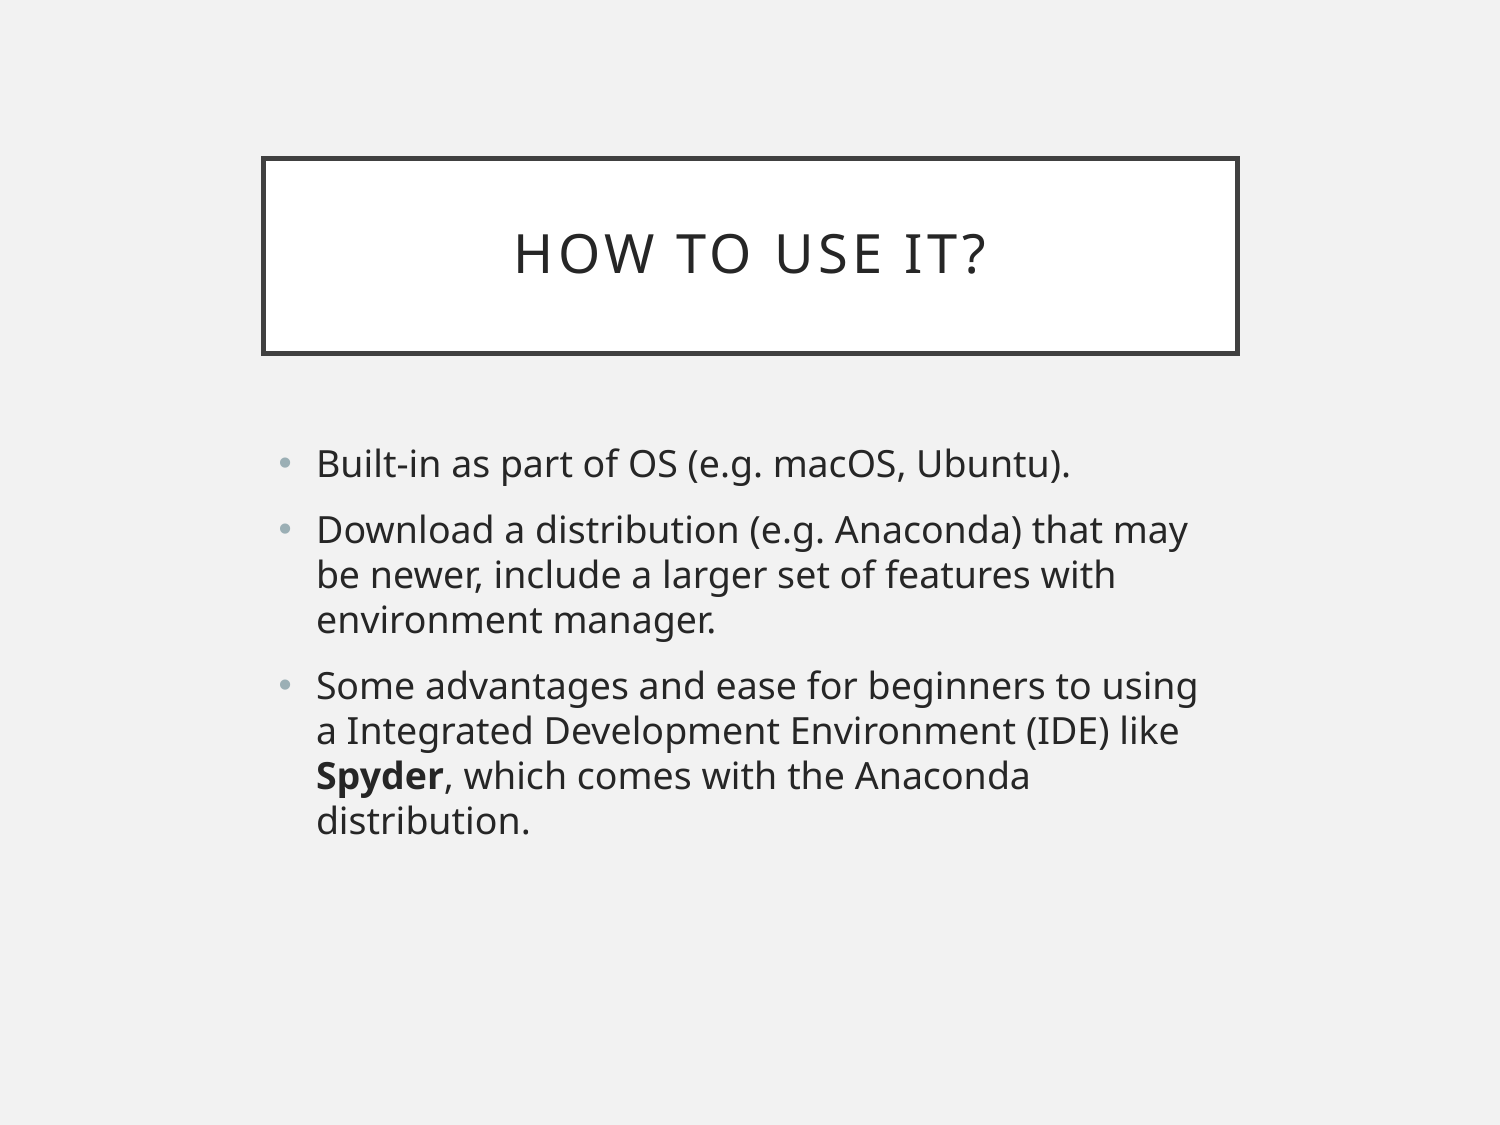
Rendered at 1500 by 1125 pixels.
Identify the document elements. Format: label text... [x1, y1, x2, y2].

list Built-in as part of OS (e.g. macOS, Ubuntu). Download a distribution (e.g. Anaconda) that may be newer, include a larger set of features with environment manager. Some advantages and ease for beginners to using a Integrated Development Environment (IDE) like Spyder, which comes with the Anaconda distribution. [263, 432, 1238, 942]
title How to use it? [261, 156, 1240, 356]
